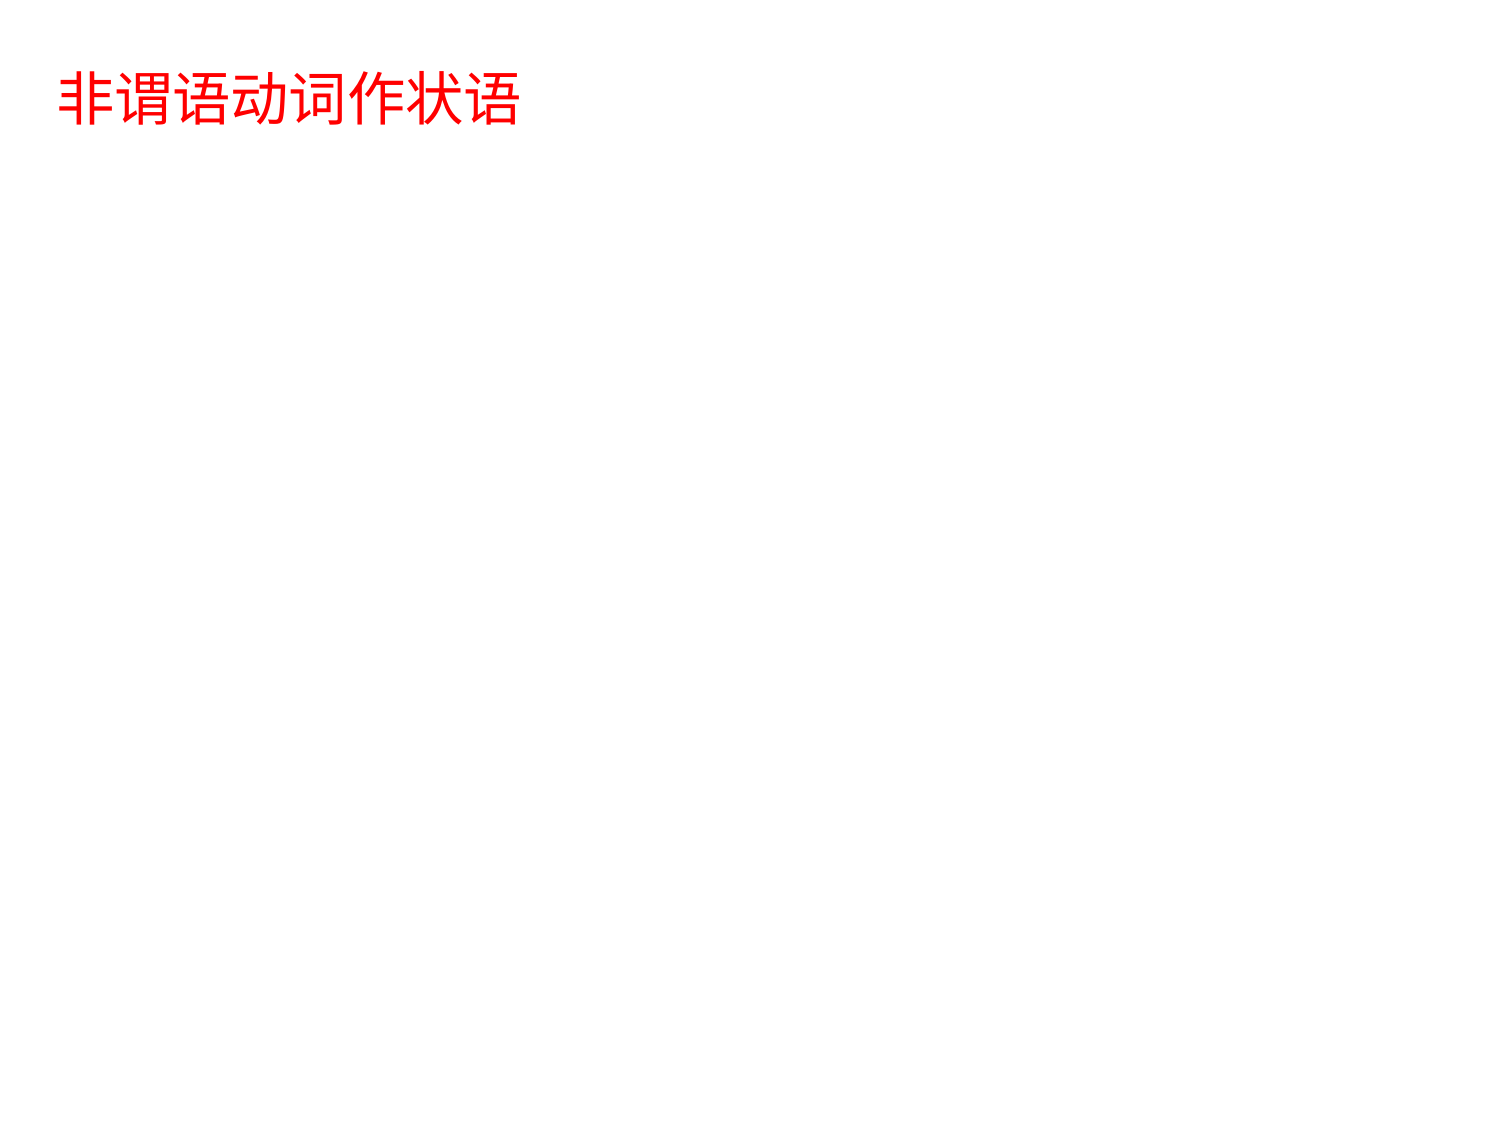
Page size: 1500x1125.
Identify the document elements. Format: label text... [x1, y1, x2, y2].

text_box 非谓语动词作状语 [41, 54, 1471, 210]
